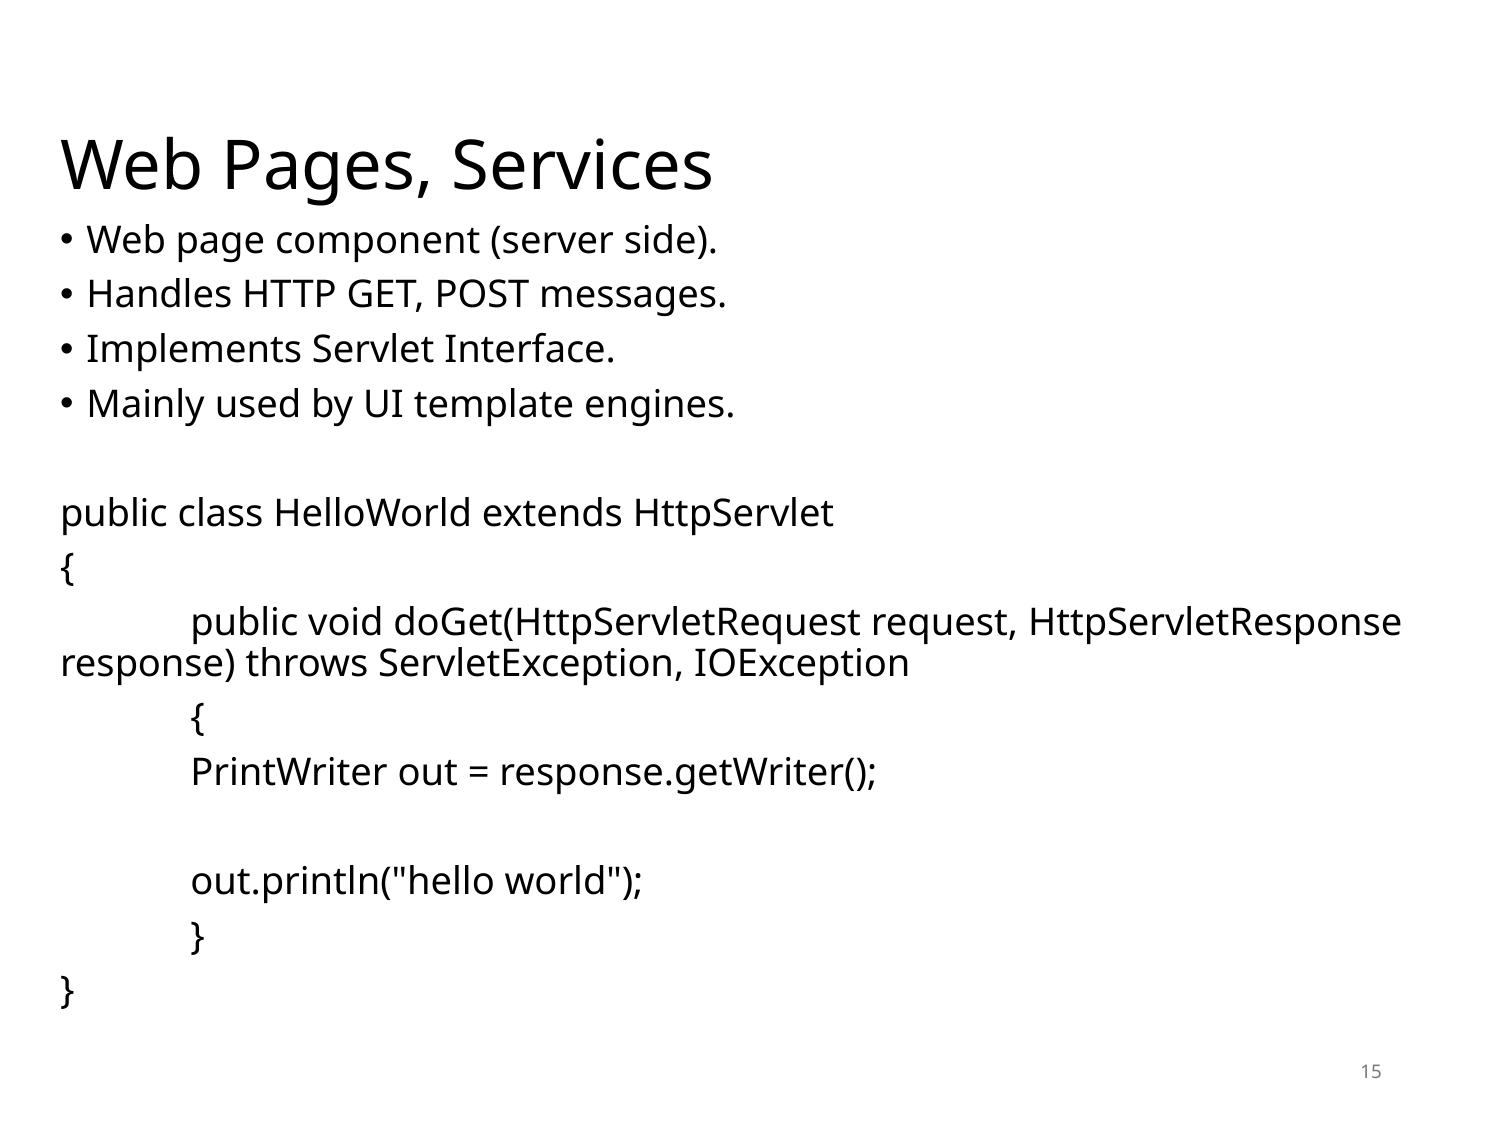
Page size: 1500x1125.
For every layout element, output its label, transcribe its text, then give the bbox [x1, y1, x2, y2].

list Web page component (server side). Handles HTTP GET, POST messages. Implements Servlet Interface. Mainly used by UI template engines. public class HelloWorld extends HttpServlet { public void doGet(HttpServletRequest request, HttpServletResponse response) throws ServletException, IOException { PrintWriter out = response.getWriter(); out.println("hello world"); } } [45, 213, 1455, 1023]
title Web Pages, Services [45, 37, 1455, 213]
slide_number 15 [1059, 1042, 1397, 1103]
